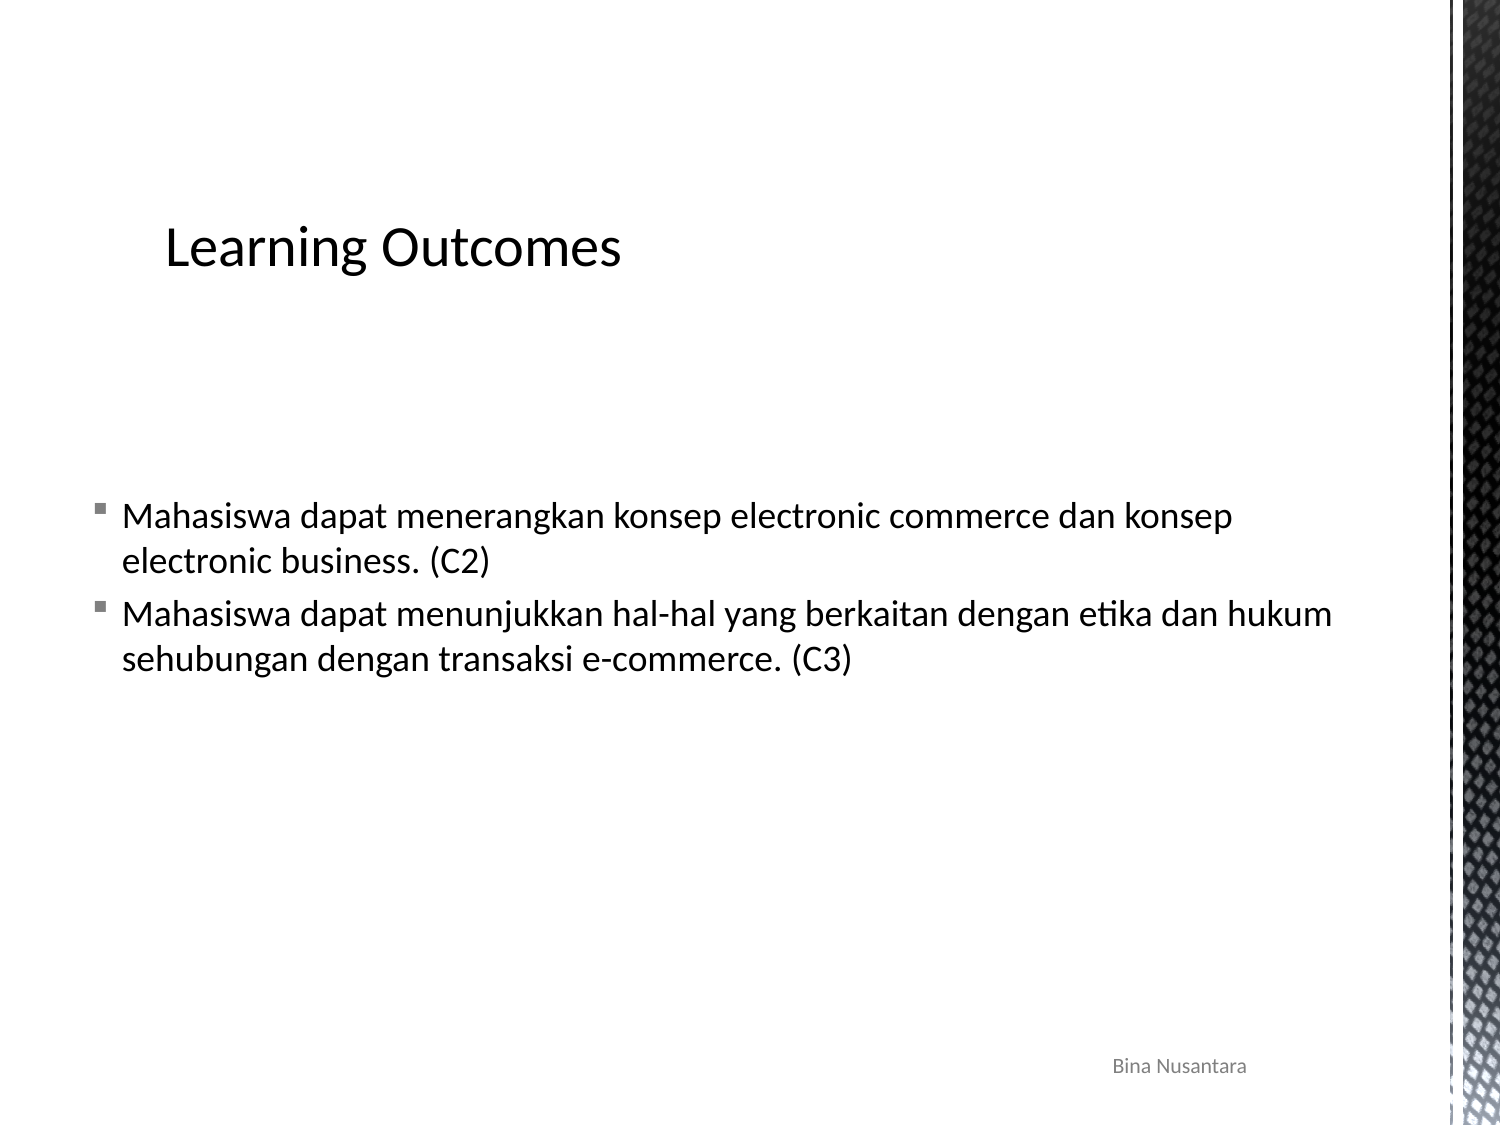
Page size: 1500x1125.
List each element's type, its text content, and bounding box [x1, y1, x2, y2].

picture [1447, 0, 1500, 148]
title Learning Outcomes [150, 148, 1500, 337]
slide_number Bina Nusantara [800, 1054, 1263, 1075]
picture [1447, 337, 1500, 1125]
list Mahasiswa dapat menerangkan konsep electronic commerce dan konsep electronic business. (C2) Mahasiswa dapat menunjukkan hal-hal yang berkaitan dengan etika dan hukum sehubungan dengan transaksi e-commerce. (C3) [76, 326, 1388, 845]
